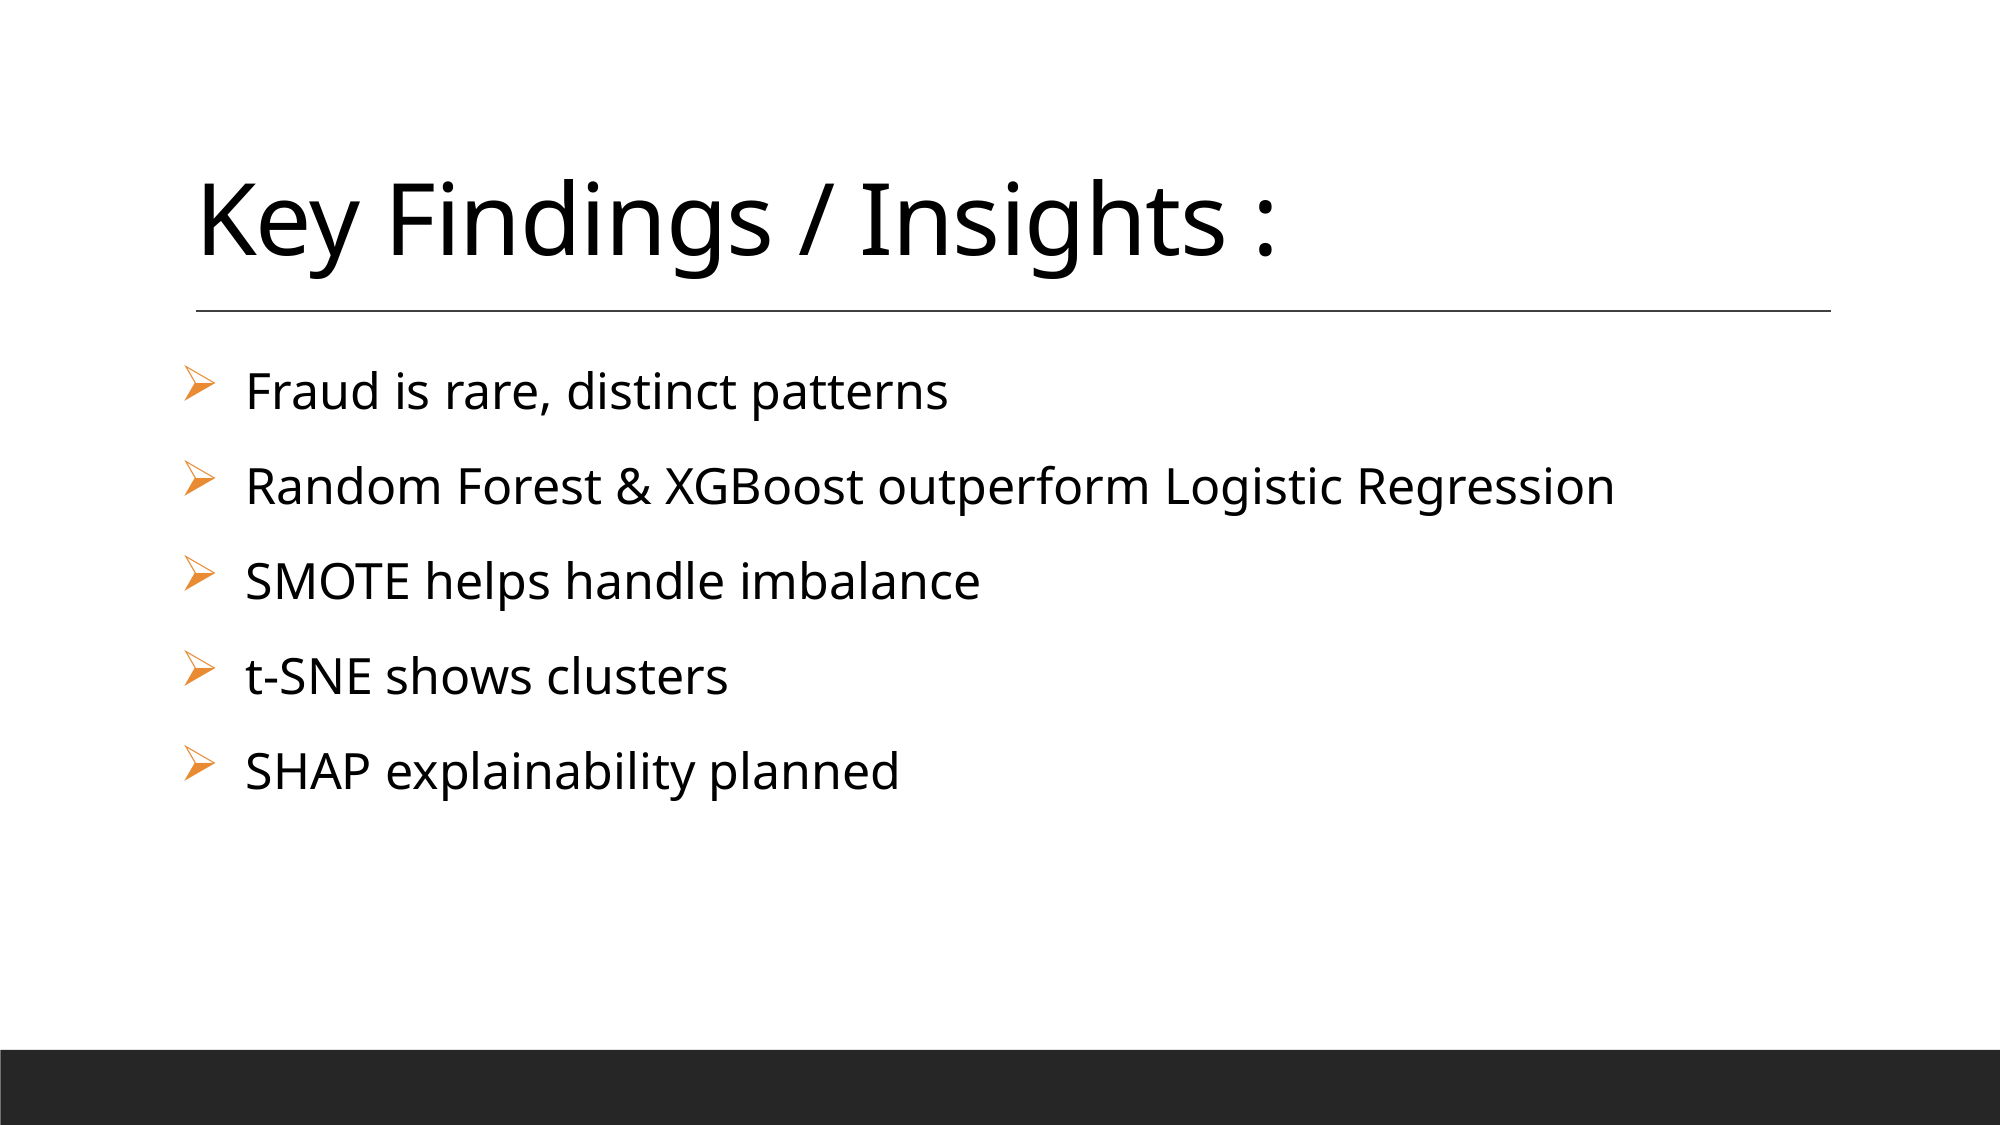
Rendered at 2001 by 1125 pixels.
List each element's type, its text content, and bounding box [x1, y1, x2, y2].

list Fraud is rare, distinct patterns Random Forest & XGBoost outperform Logistic Regression SMOTE helps handle imbalance t-SNE shows clusters SHAP explainability planned [180, 345, 1830, 963]
title Key Findings / Insights : [180, 47, 1830, 285]
